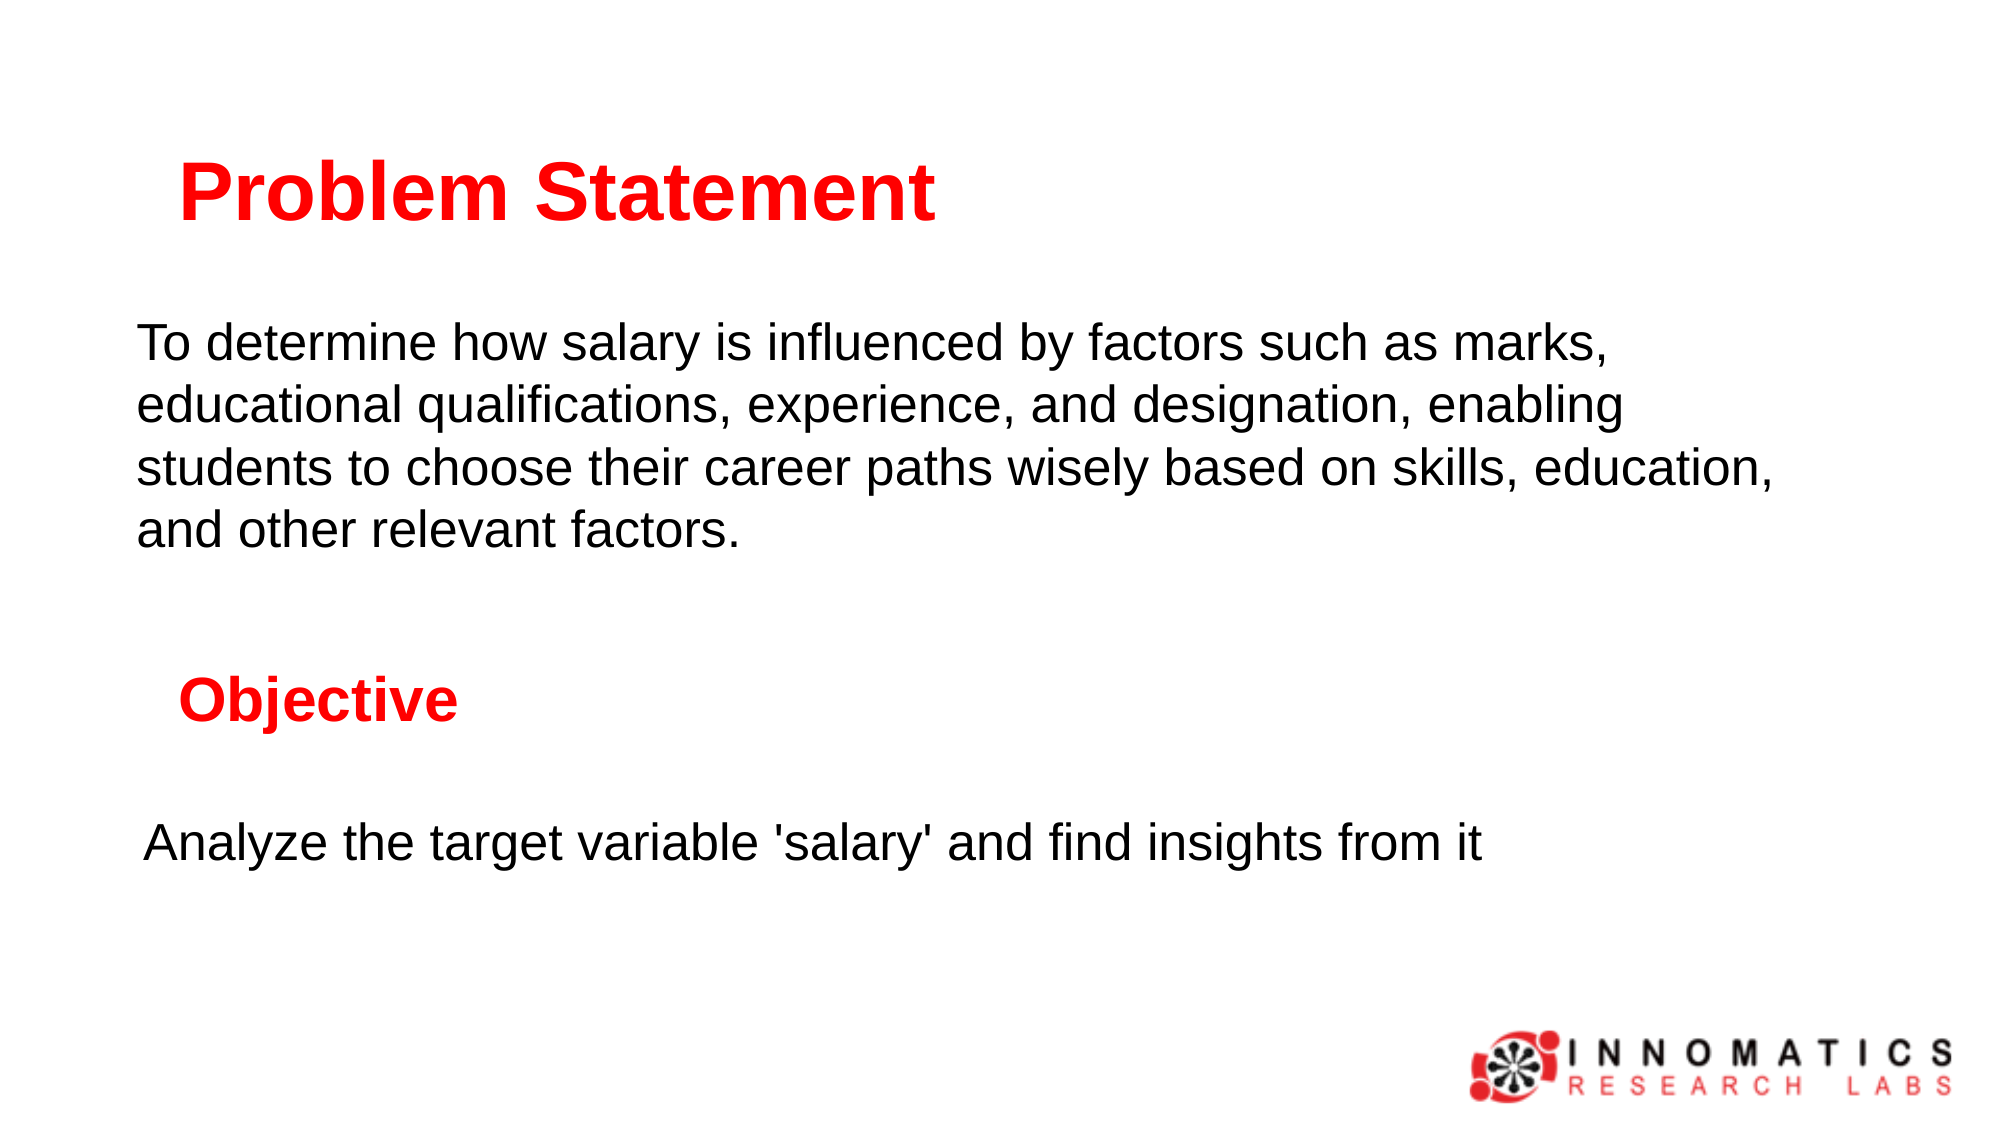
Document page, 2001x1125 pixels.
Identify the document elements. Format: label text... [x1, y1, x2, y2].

text_box Objective [163, 651, 1313, 742]
text_box Problem Statement [163, 129, 1024, 245]
text_box Analyze the target variable 'salary' and find insights from it [128, 801, 1499, 879]
picture [1445, 1014, 1975, 1125]
text_box To determine how salary is influenced by factors such as marks, educational qualifications, experience, and designation, enabling students to choose their career paths wisely based on skills, education, and other relevant factors. [121, 300, 1832, 566]
